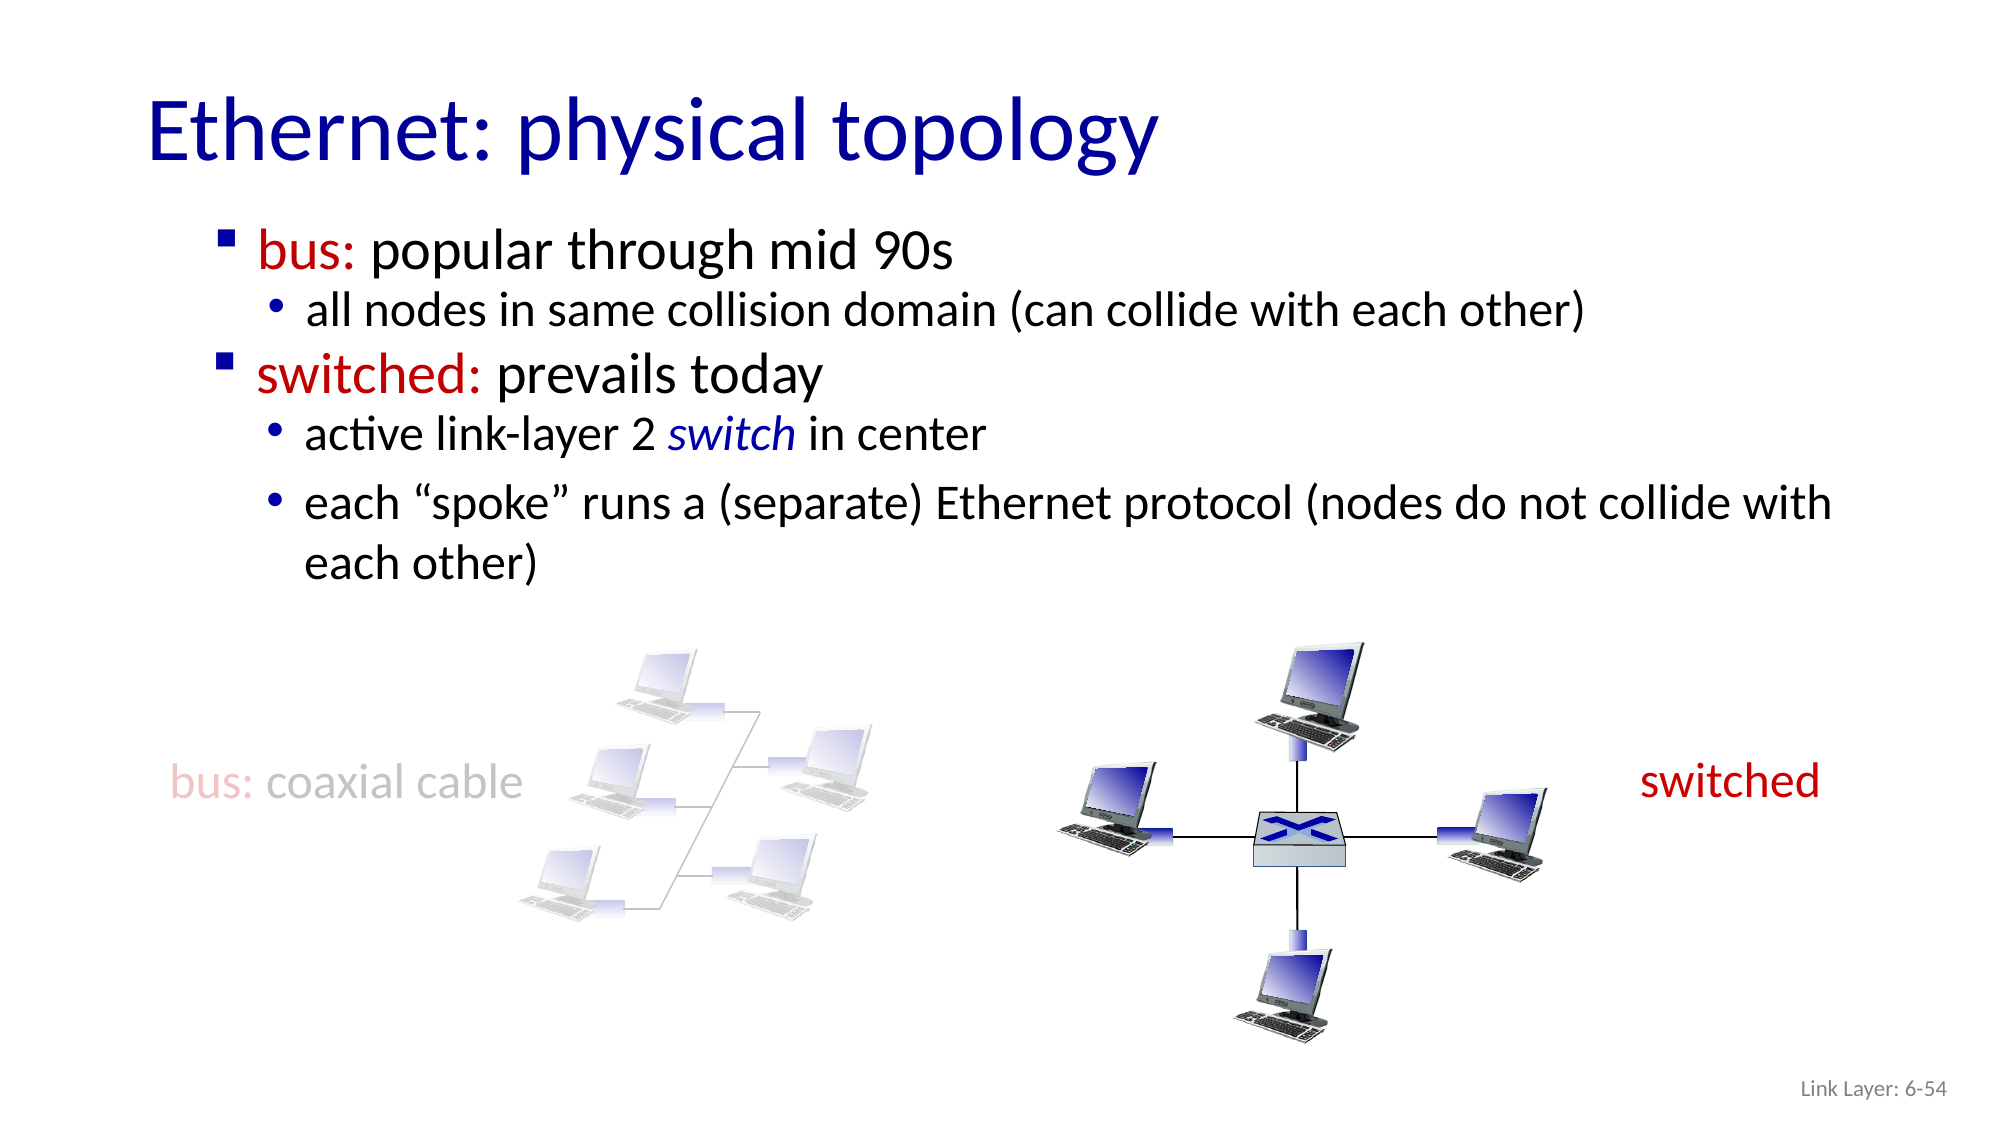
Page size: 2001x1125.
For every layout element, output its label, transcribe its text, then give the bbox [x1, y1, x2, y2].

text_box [594, 645, 700, 731]
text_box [732, 757, 757, 775]
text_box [653, 798, 712, 816]
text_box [547, 740, 653, 826]
text_box bus: popular through mid 90s all nodes in same collision domain (can collide with each other) [176, 220, 1955, 373]
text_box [702, 829, 820, 928]
title Ethernet: physical topology [131, 57, 1857, 205]
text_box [497, 842, 603, 928]
text_box [130, 612, 935, 1005]
slide_number Link Layer: 6-54 [1512, 1056, 1963, 1117]
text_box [676, 867, 702, 885]
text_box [603, 900, 661, 918]
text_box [700, 703, 761, 721]
text_box switched: prevails today active link-layer 2 switch in center each “spoke” runs a (separate) Ethernet protocol (nodes do not collide with each other) [175, 344, 1954, 614]
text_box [757, 720, 875, 819]
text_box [1032, 637, 1838, 1051]
